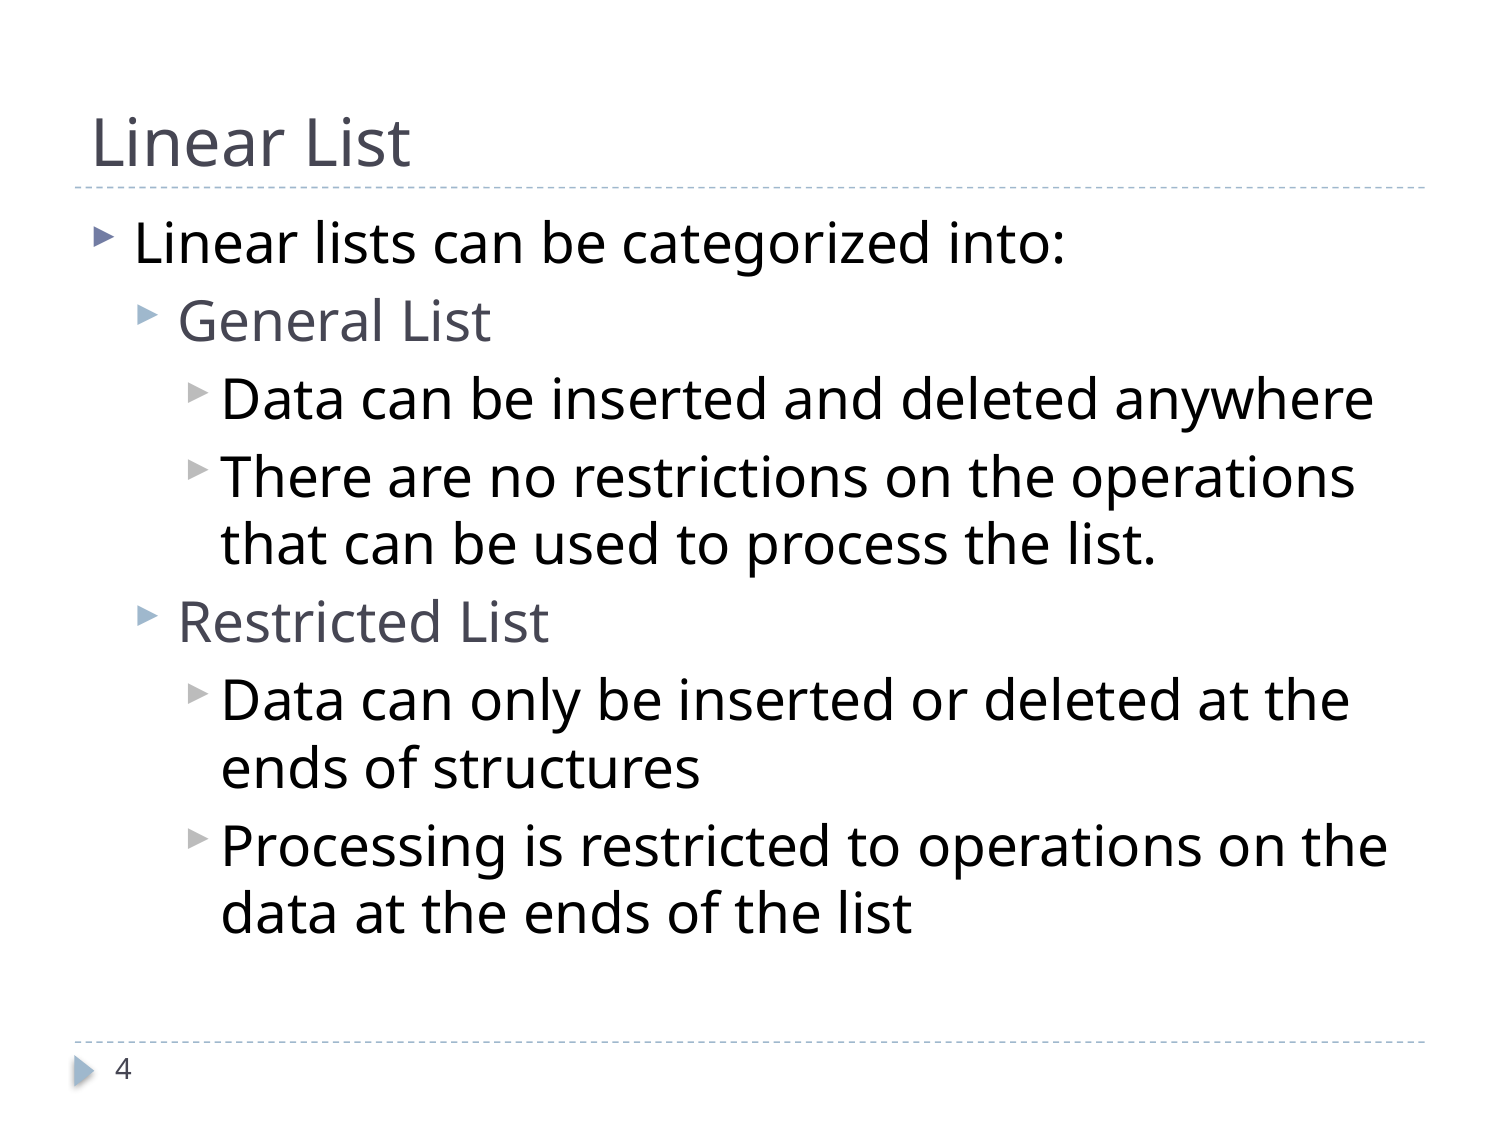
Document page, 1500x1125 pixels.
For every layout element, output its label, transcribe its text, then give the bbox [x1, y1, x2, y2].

list Linear lists can be categorized into: General List Data can be inserted and deleted anywhere There are no restrictions on the operations that can be used to process the list. Restricted List Data can only be inserted or deleted at the ends of structures Processing is restricted to operations on the data at the ends of the list [75, 200, 1425, 1010]
text_box 4 [100, 1042, 426, 1103]
title Linear List [75, 24, 1425, 188]
